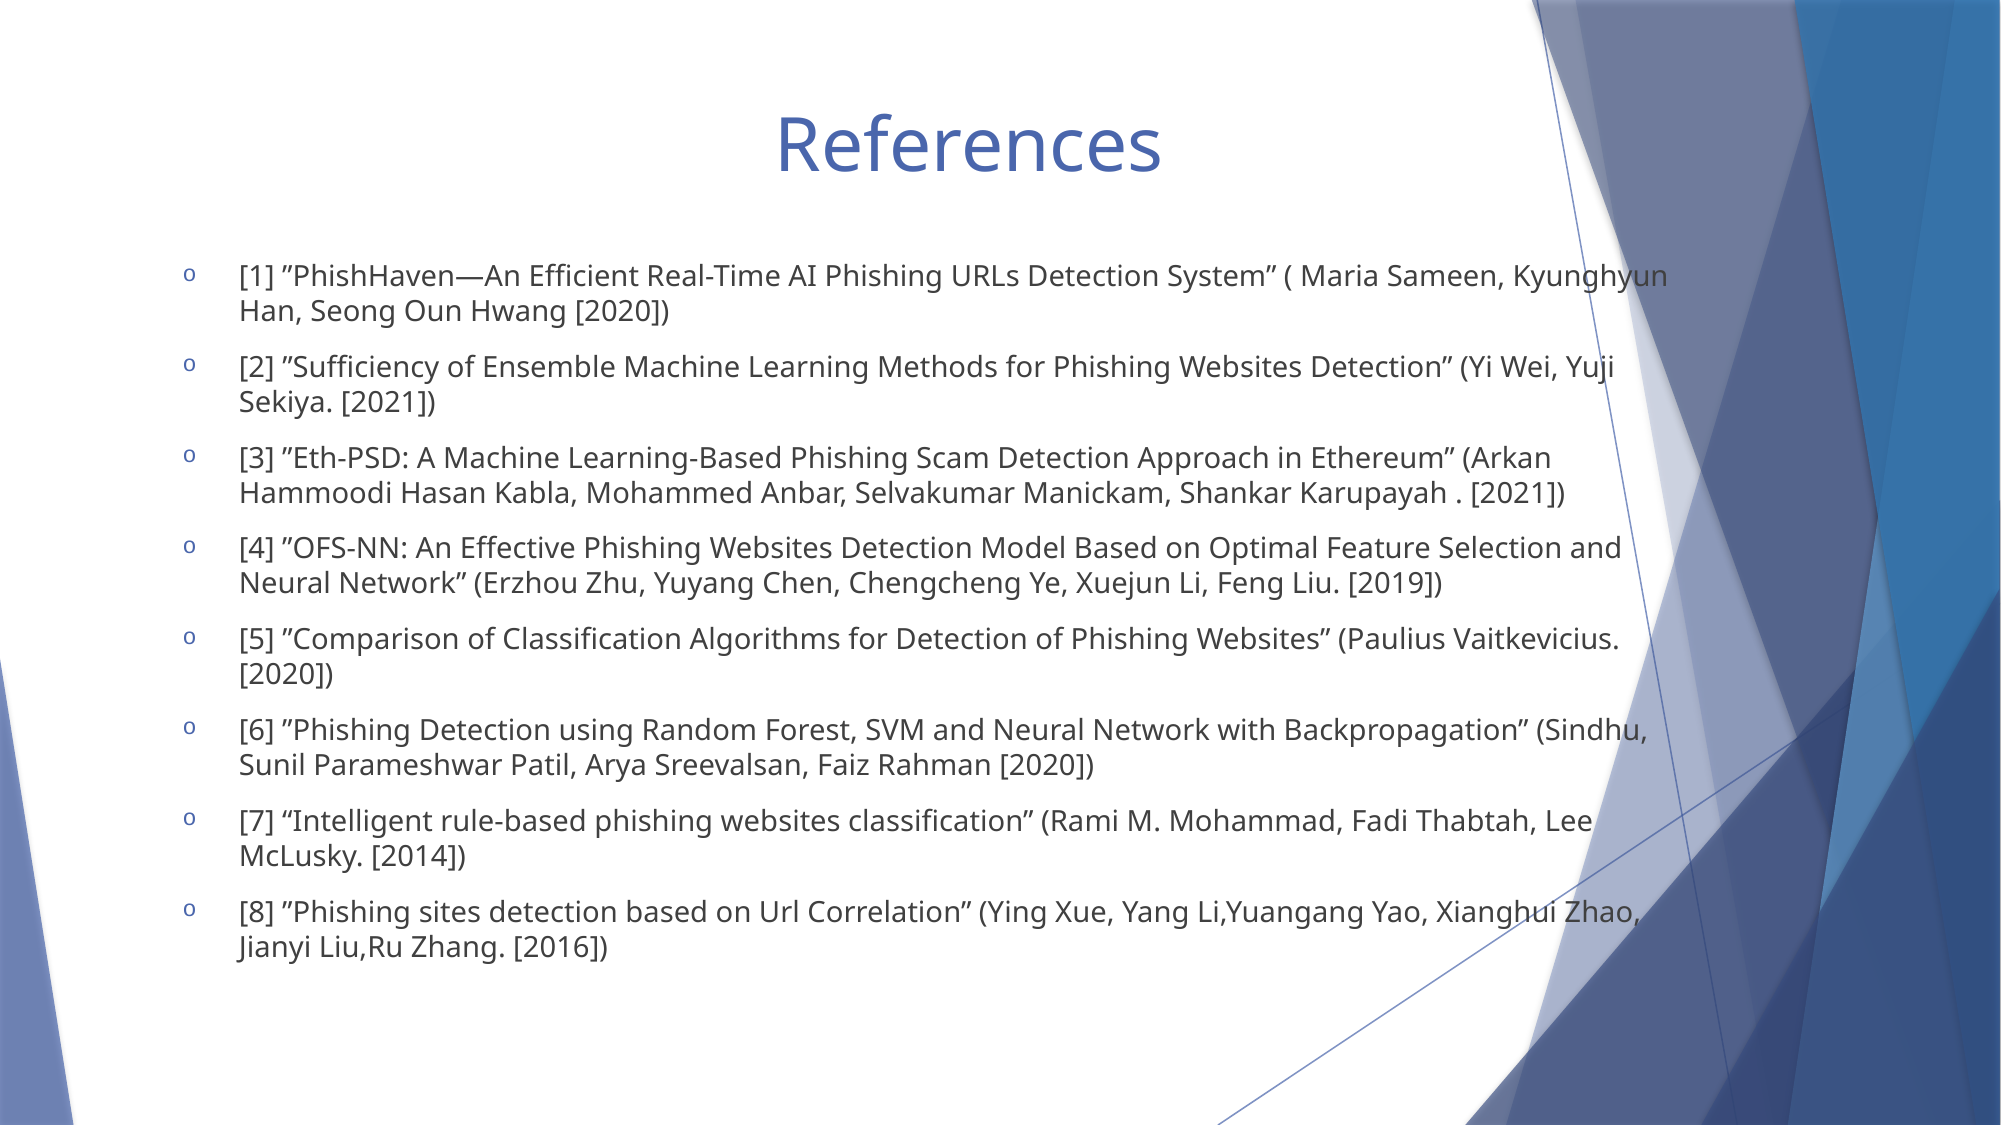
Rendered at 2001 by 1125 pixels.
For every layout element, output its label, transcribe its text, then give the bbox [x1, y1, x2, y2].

text_box [1] ”PhishHaven—An Efficient Real-Time AI Phishing URLs Detection System” ( Maria Sameen, Kyunghyun Han, Seong Oun Hwang [2020]) [2] ”Sufficiency of Ensemble Machine Learning Methods for Phishing Websites Detection” (Yi Wei, Yuji Sekiya. [2021]) [3] ”Eth-PSD: A Machine Learning-Based Phishing Scam Detection Approach in Ethereum” (Arkan Hammoodi Hasan Kabla, Mohammed Anbar, Selvakumar Manickam, Shankar Karupayah . [2021]) [4] ”OFS-NN: An Effective Phishing Websites Detection Model Based on Optimal Feature Selection and Neural Network” (Erzhou Zhu, Yuyang Chen, Chengcheng Ye, Xuejun Li, Feng Liu. [2019]) [5] ”Comparison of Classification Algorithms for Detection of Phishing Websites” (Paulius Vaitkevicius. [2020]) [6] ”Phishing Detection using Random Forest, SVM and Neural Network with Backpropagation” (Sindhu, Sunil Parameshwar Patil, Arya Sreevalsan, Faiz Rahman [2020]) [7] “Intelligent rule-based phishing websites classification” (Rami M. Mohammad, Fadi Thabtah, Lee McLusky. [2014]) [8] ”Phishing sites detection based on Url Correlation” (Ying Xue, Yang Li,Yuangang Yao, Xianghui Zhao, Jianyi Liu,Ru Zhang. [2016]) [168, 250, 1700, 997]
text_box References [106, 89, 1832, 307]
